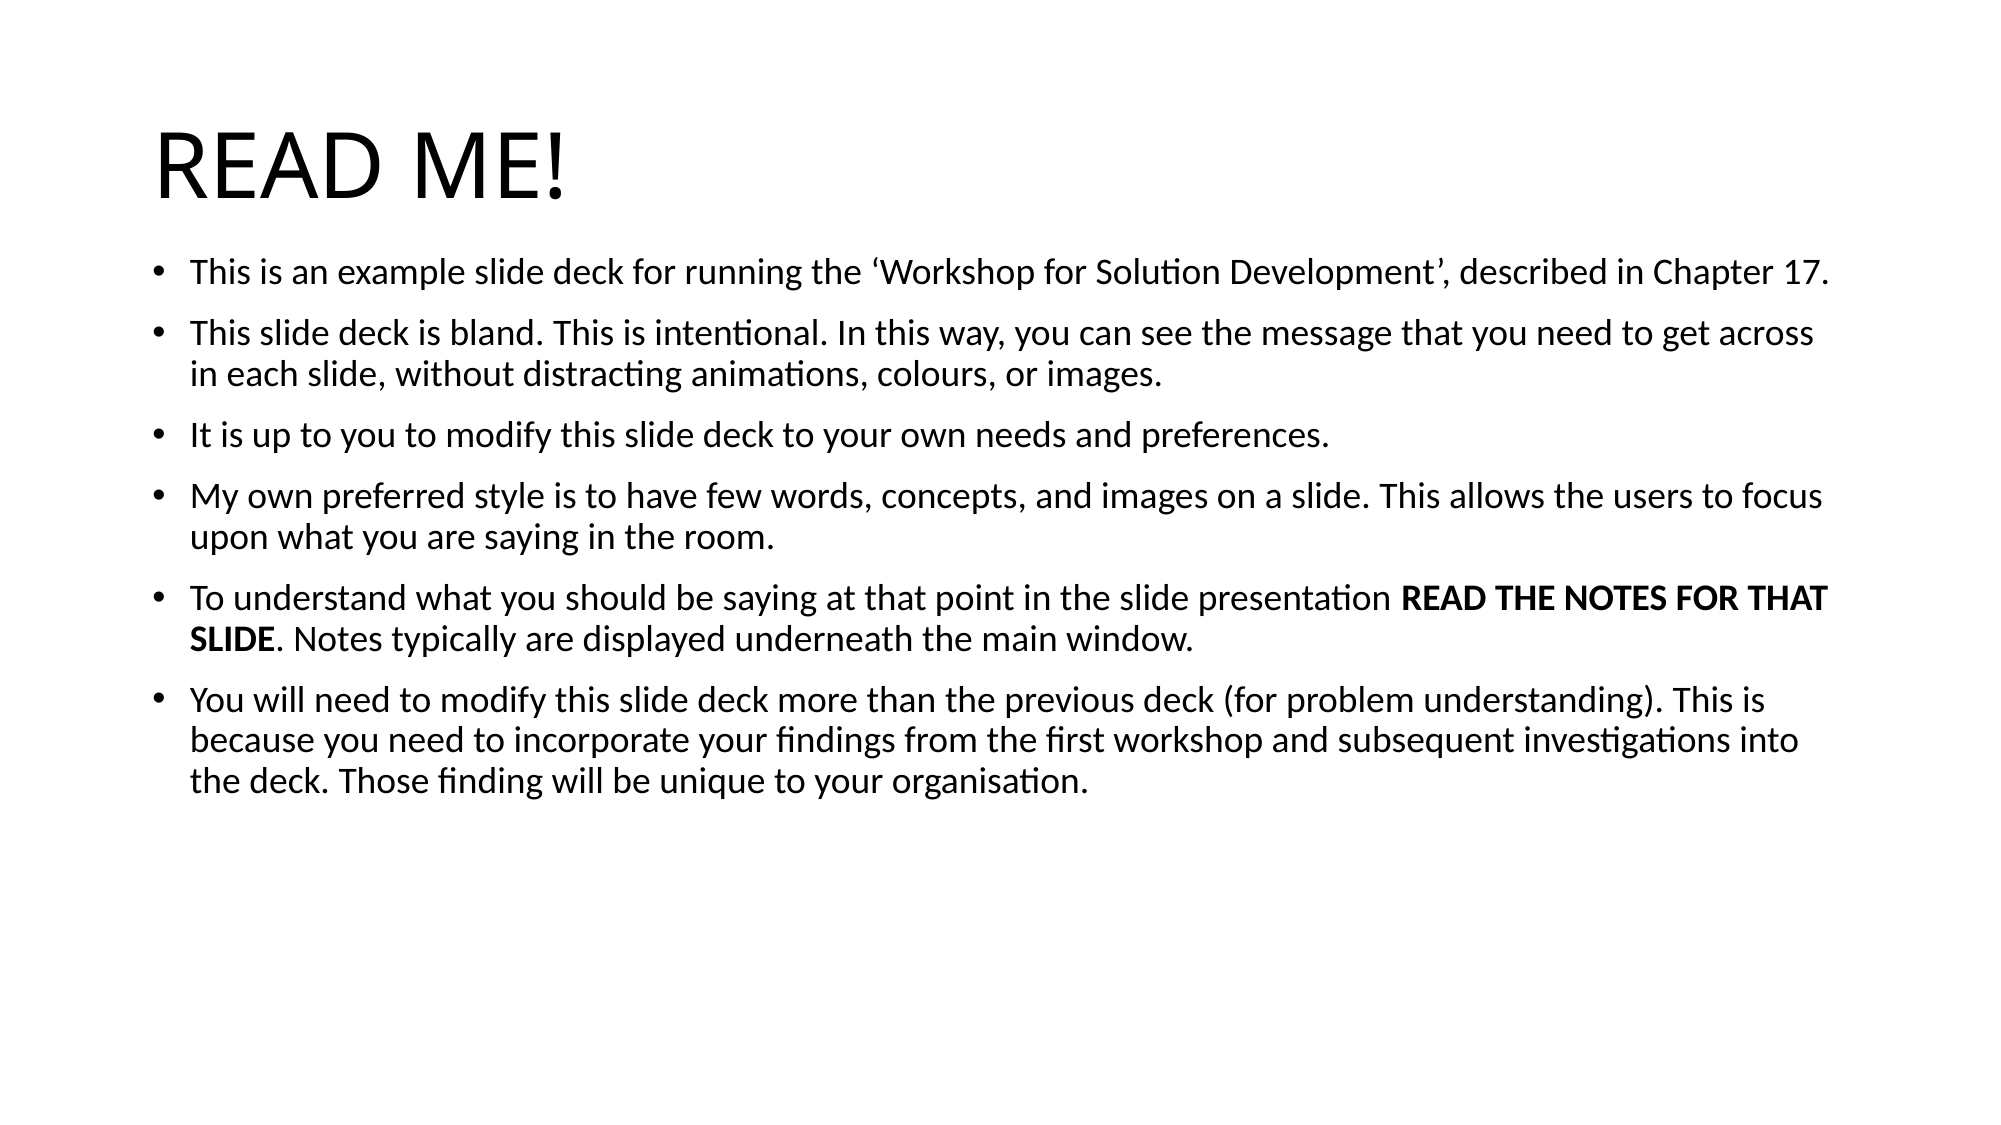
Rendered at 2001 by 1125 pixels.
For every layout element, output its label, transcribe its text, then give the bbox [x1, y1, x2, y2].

list This is an example slide deck for running the ‘Workshop for Solution Development’, described in Chapter 17. This slide deck is bland. This is intentional. In this way, you can see the message that you need to get across in each slide, without distracting animations, colours, or images. It is up to you to modify this slide deck to your own needs and preferences. My own preferred style is to have few words, concepts, and images on a slide. This allows the users to focus upon what you are saying in the room. To understand what you should be saying at that point in the slide presentation READ THE NOTES FOR THAT SLIDE. Notes typically are displayed underneath the main window. You will need to modify this slide deck more than the previous deck (for problem understanding). This is because you need to incorporate your findings from the first workshop and subsequent investigations into the deck. Those finding will be unique to your organisation. [137, 244, 1863, 1014]
title READ ME! [137, 59, 1863, 244]
